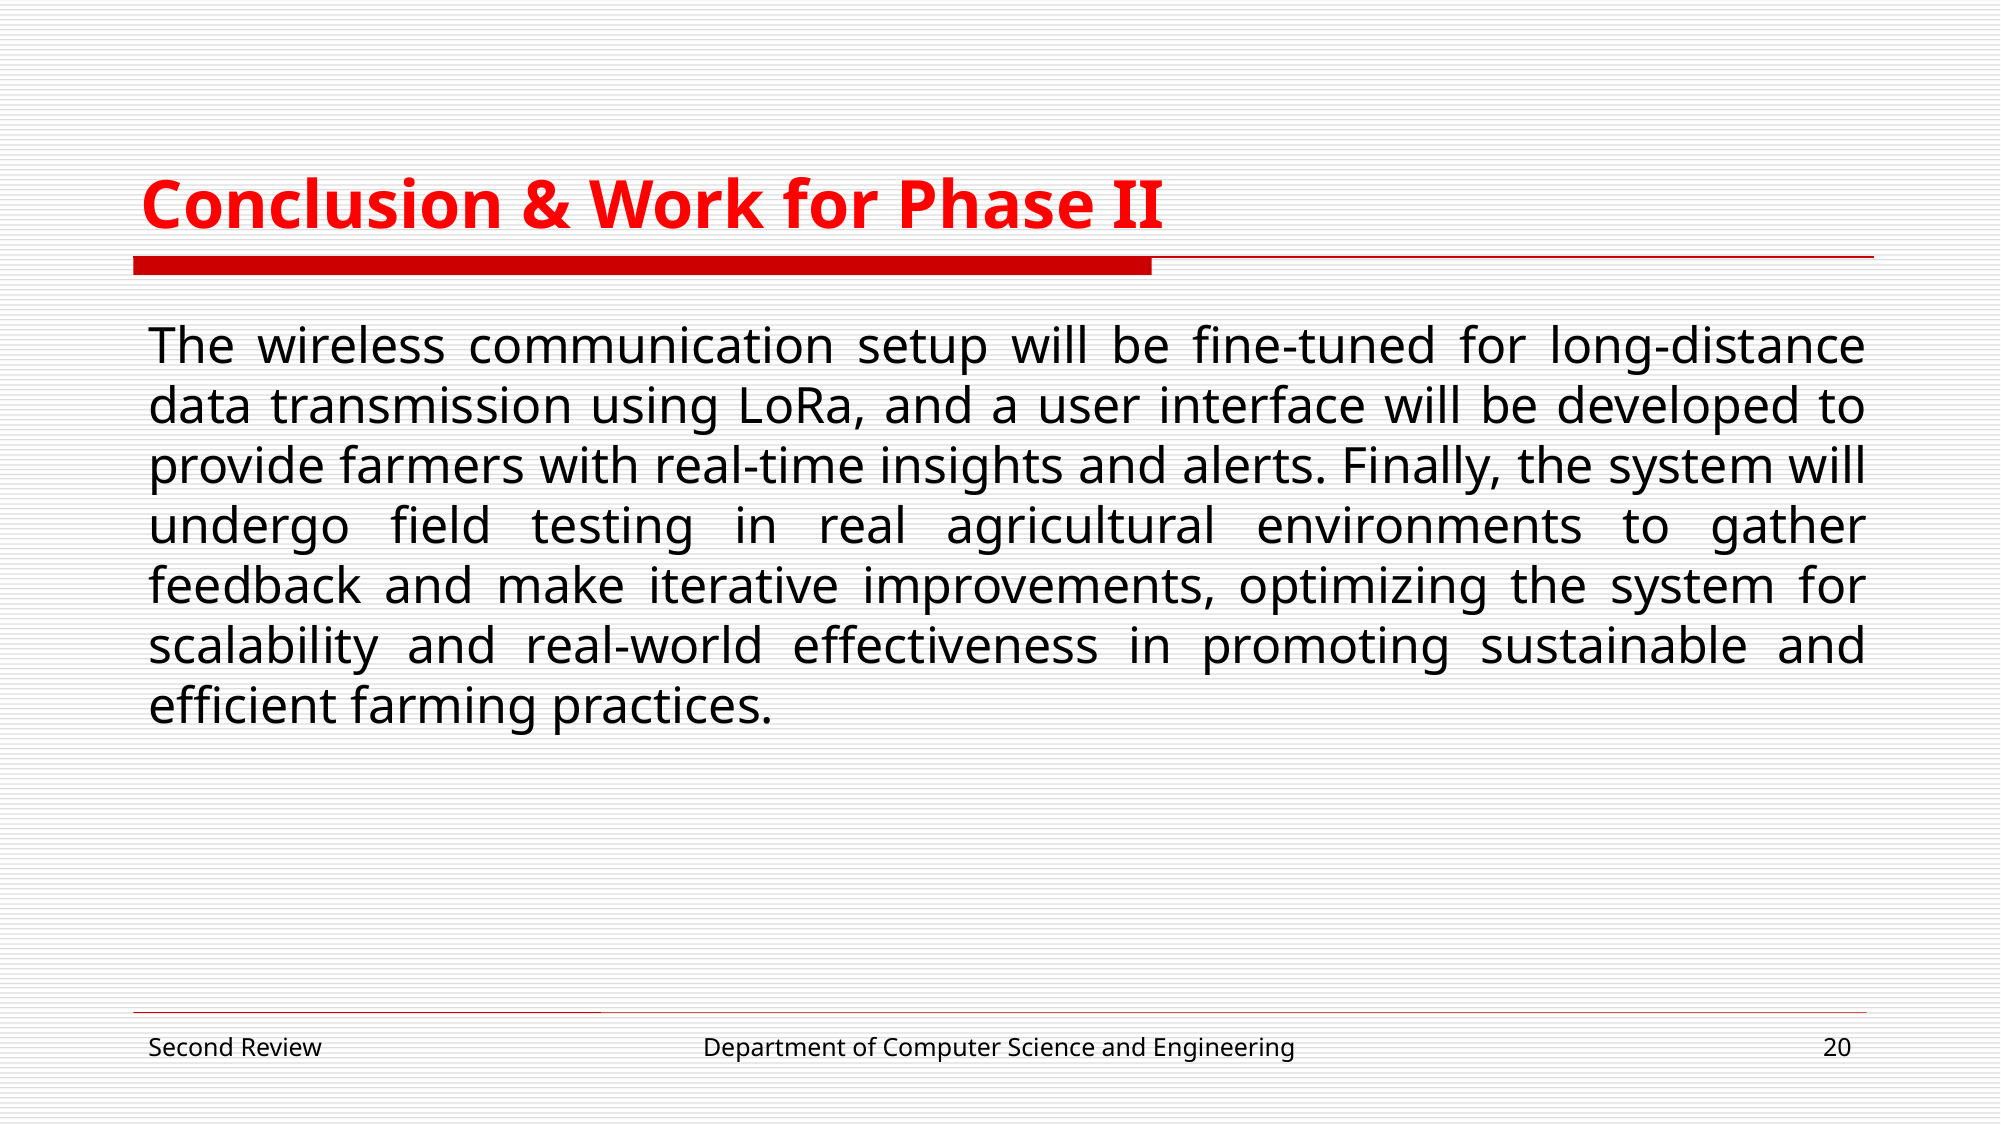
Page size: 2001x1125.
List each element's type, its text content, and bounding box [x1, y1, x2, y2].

title Conclusion & Work for Phase II [125, 50, 1876, 250]
slide_number Second Review [133, 1024, 567, 1103]
picture [0, 0, 2001, 1125]
footer Department of Computer Science and Engineering [683, 1024, 1317, 1103]
slide_number 20 [1433, 1024, 1867, 1103]
list The wireless communication setup will be fine-tuned for long-distance data transmission using LoRa, and a user interface will be developed to provide farmers with real-time insights and alerts. Finally, the system will undergo field testing in real agricultural environments to gather feedback and make iterative improvements, optimizing the system for scalability and real-world effectiveness in promoting sustainable and efficient farming practices. [133, 305, 1884, 1006]
